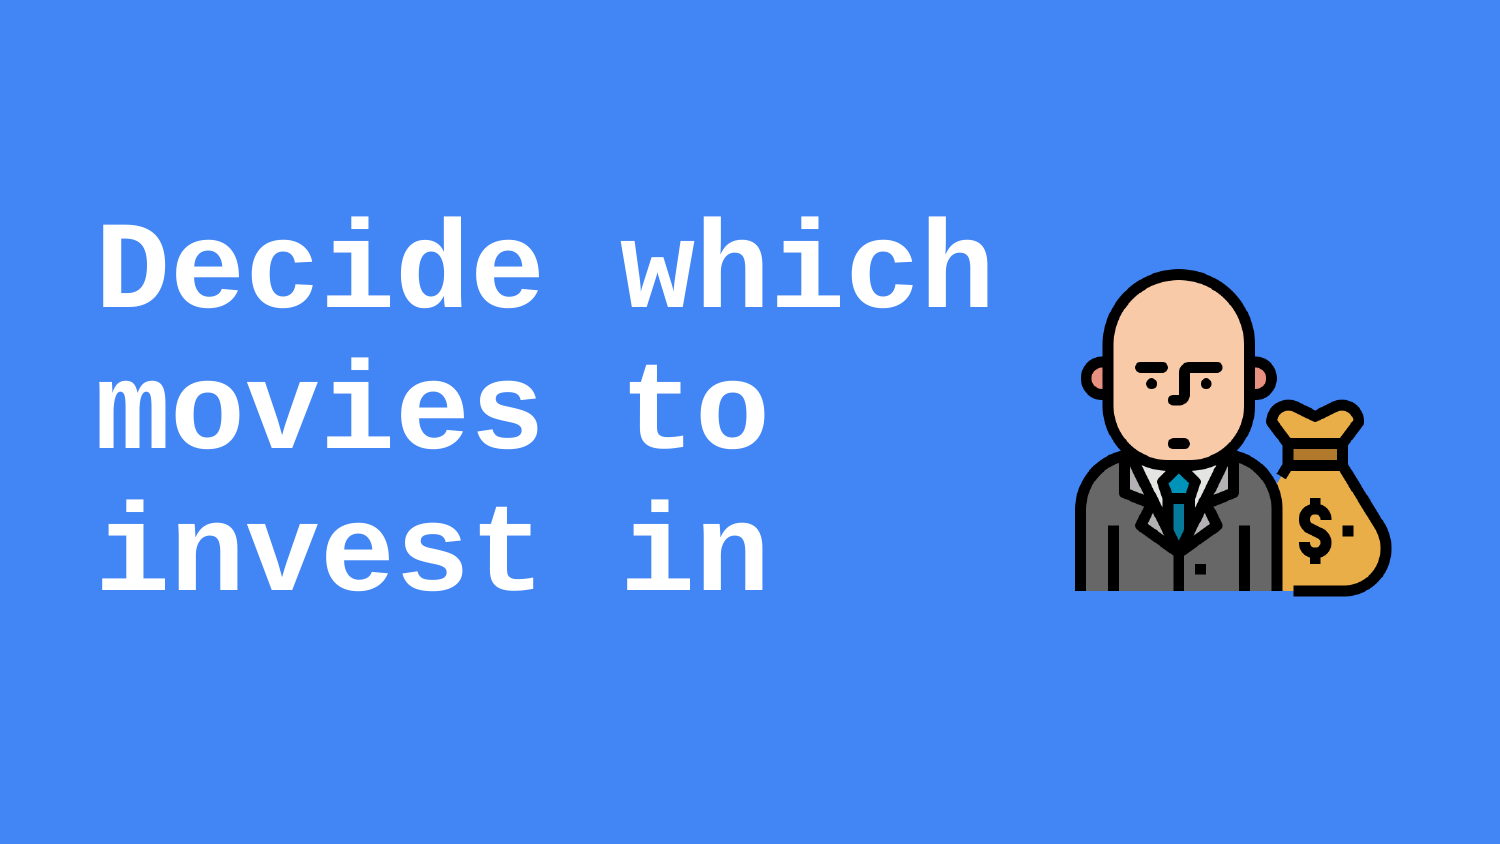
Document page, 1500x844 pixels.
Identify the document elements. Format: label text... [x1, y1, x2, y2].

picture [1063, 258, 1413, 607]
title Decide which movies to invest in [80, 80, 1102, 752]
